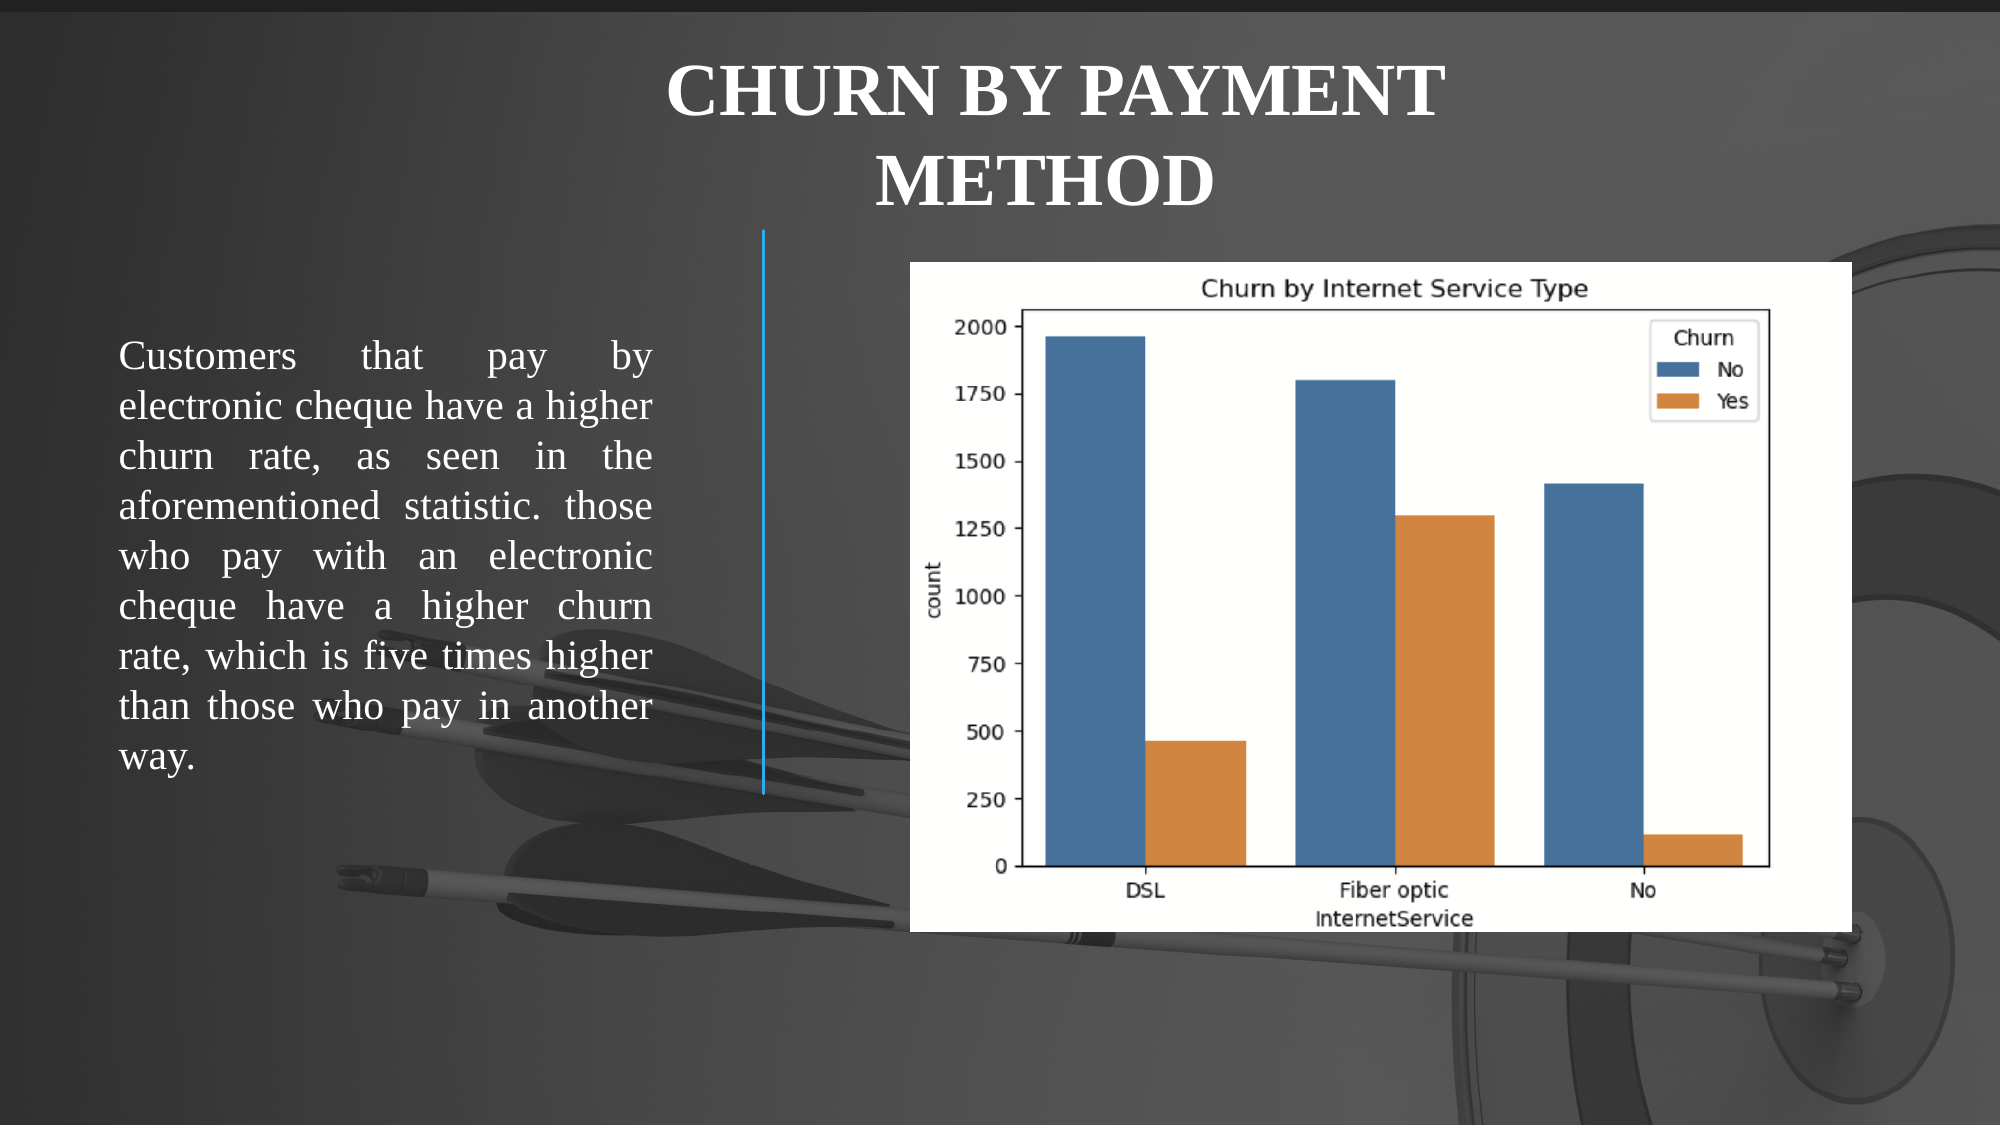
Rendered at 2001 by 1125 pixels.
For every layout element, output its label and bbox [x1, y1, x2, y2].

text_box [0, 0, 2000, 11]
picture [0, 11, 2000, 1125]
